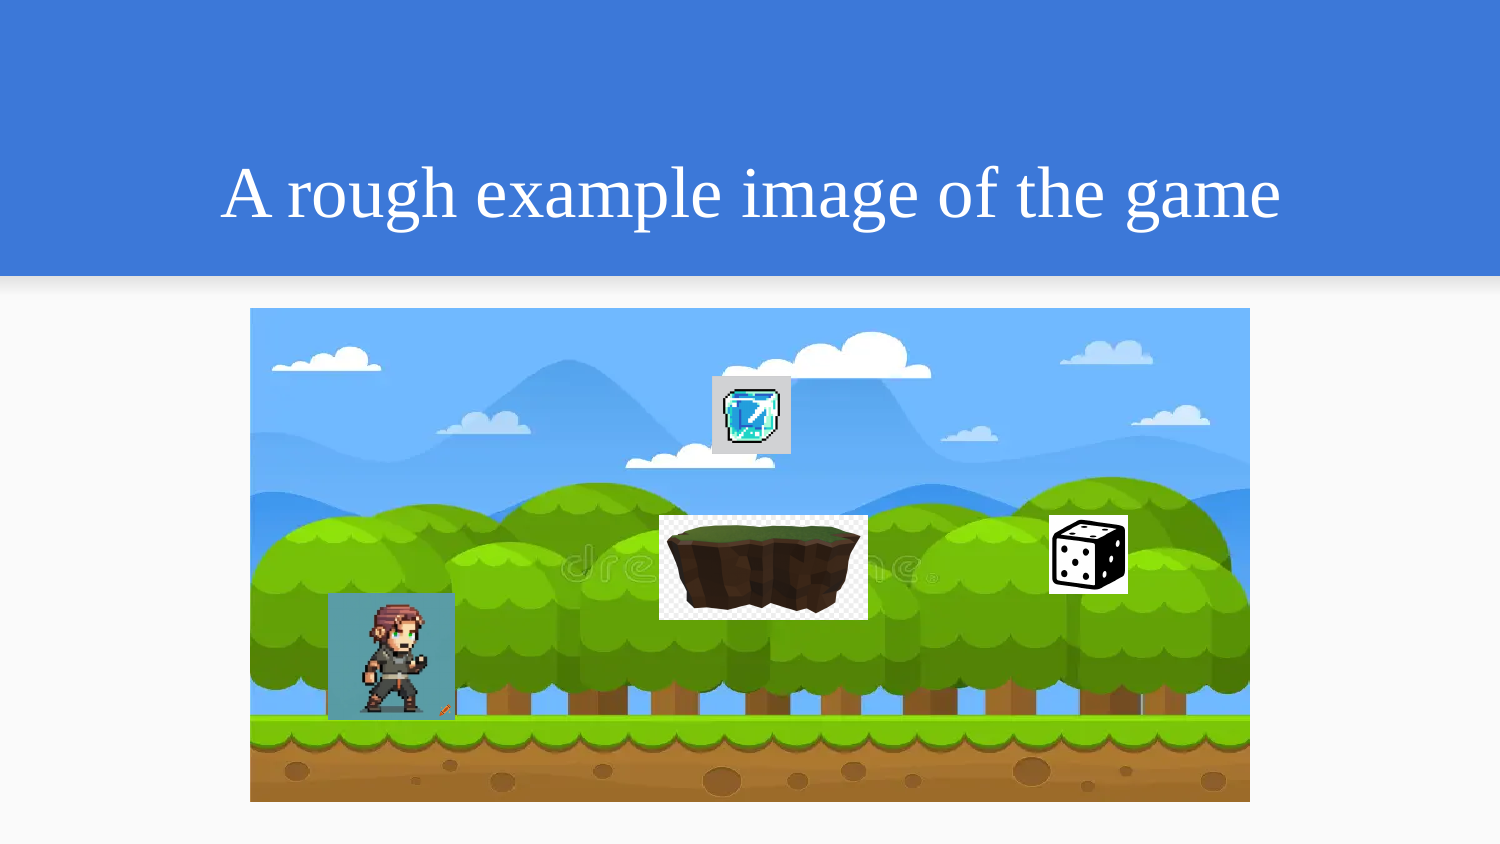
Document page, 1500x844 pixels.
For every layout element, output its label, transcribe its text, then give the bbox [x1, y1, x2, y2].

title A rough example image of the game [77, 121, 1427, 248]
picture [249, 307, 1251, 802]
